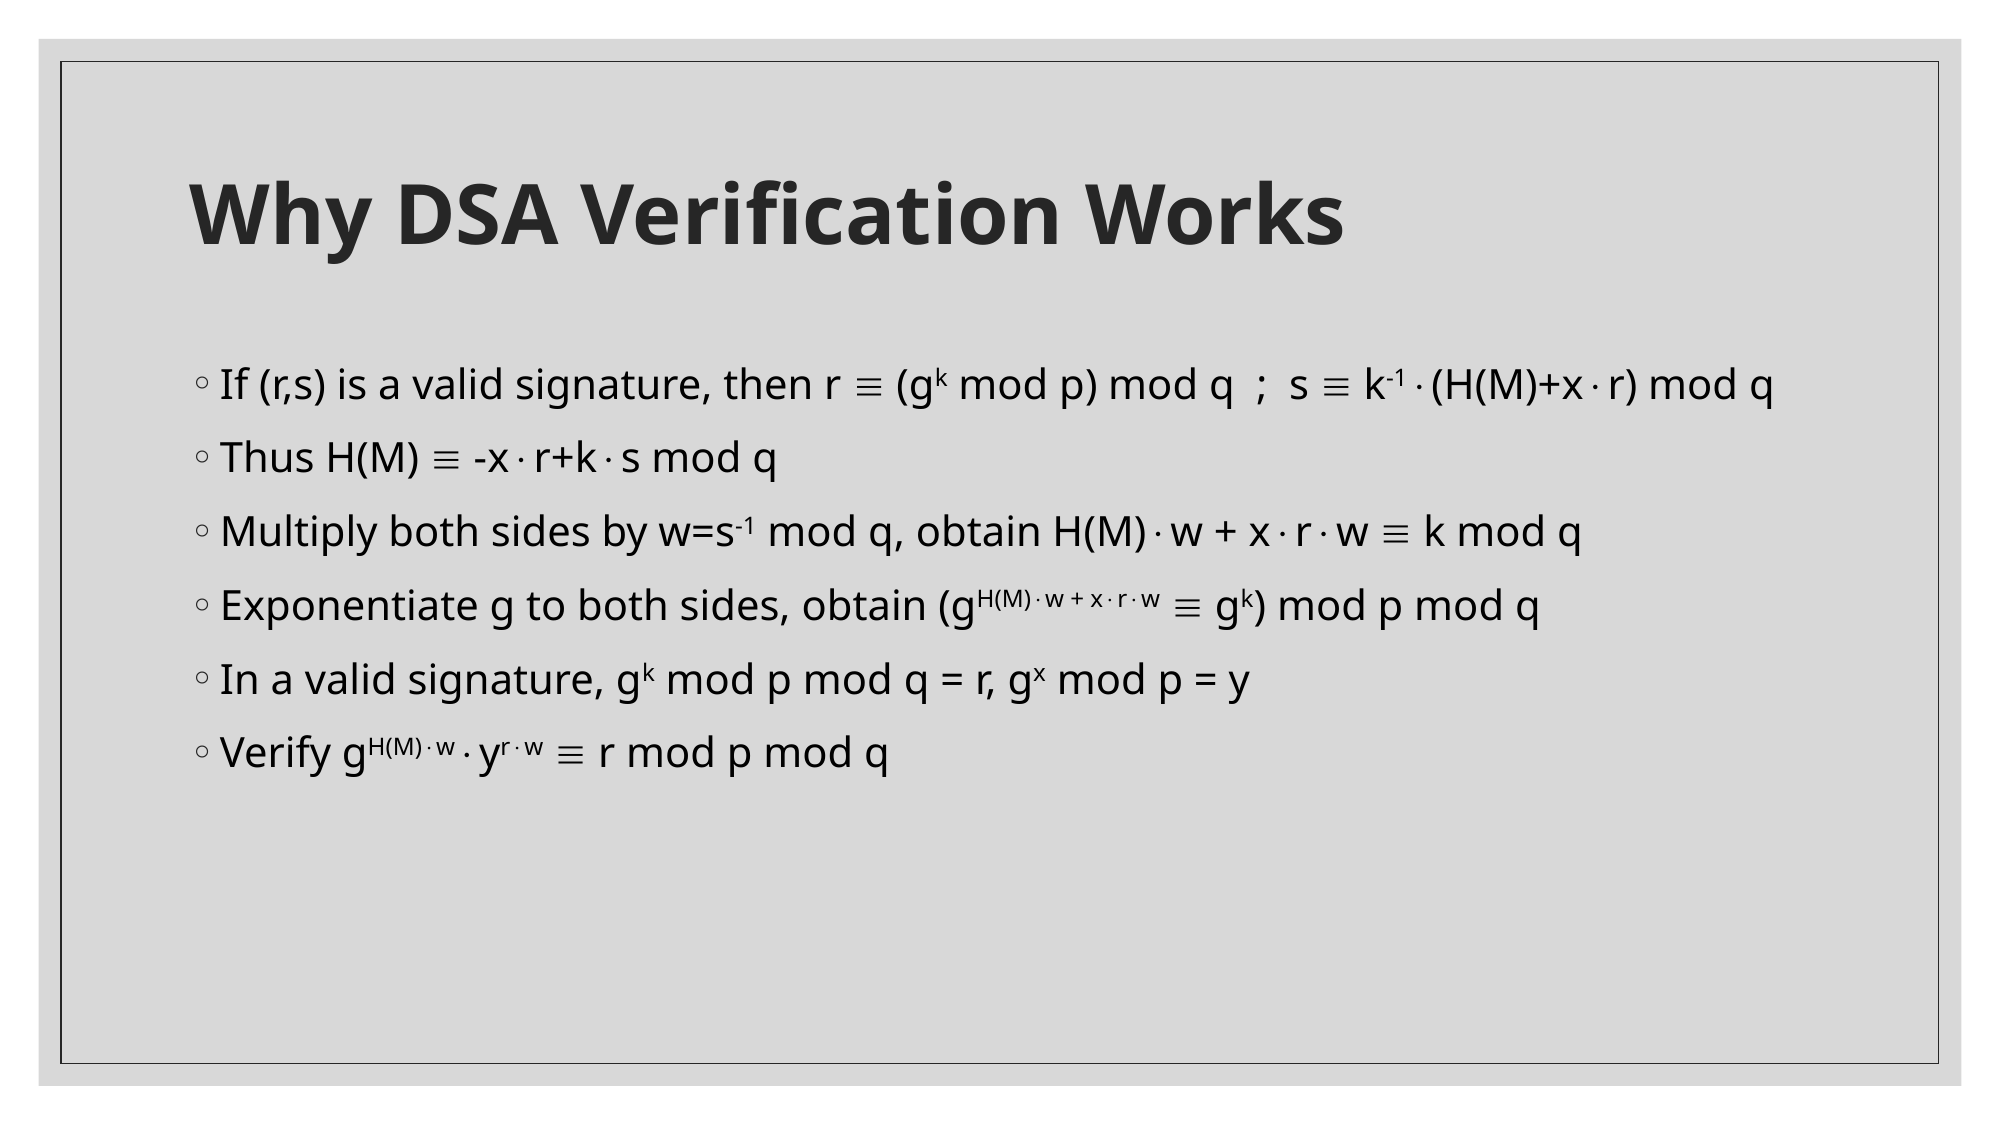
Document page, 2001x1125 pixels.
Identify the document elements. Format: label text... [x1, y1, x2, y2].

title Why DSA Verification Works [174, 105, 1825, 331]
list If (r,s) is a valid signature, then r  (gk mod p) mod q ; s  k-1(H(M)+xr) mod q Thus H(M)  -xr+ks mod q Multiply both sides by w=s-1 mod q, obtain H(M)w + xrw  k mod q Exponentiate g to both sides, obtain (gH(M)w + xrw  gk) mod p mod q In a valid signature, gk mod p mod q = r, gx mod p = y Verify gH(M)wyrw  r mod p mod q [174, 345, 1825, 1040]
